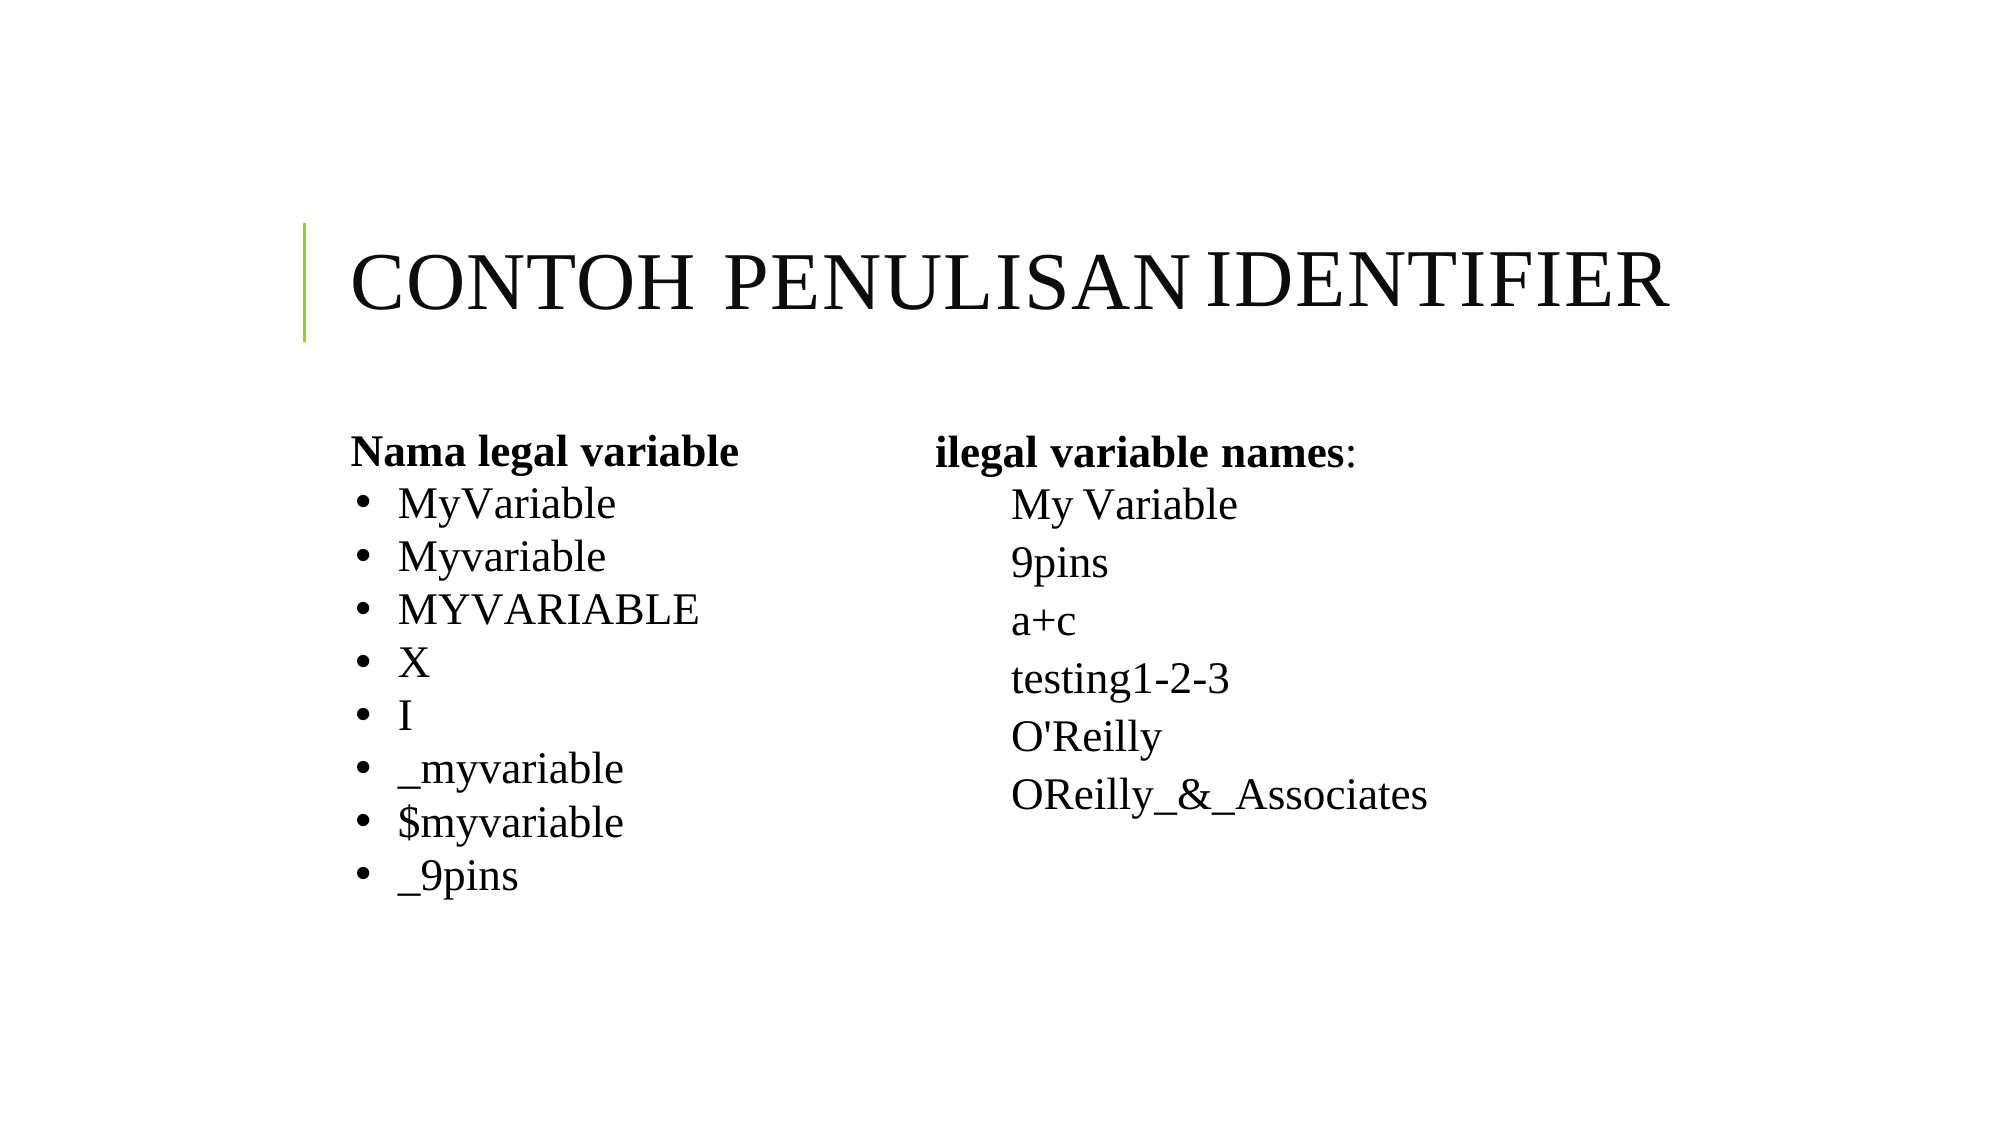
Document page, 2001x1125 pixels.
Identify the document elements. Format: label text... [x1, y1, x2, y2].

text_box ilegal variable names:  My Variable  9pins  a+c  testing1-2-3  O'Reilly  OReilly_&_Associates [933, 437, 1623, 937]
text_box Nama legal variable MyVariable Myvariable MYVARIABLE X I _myvariable $myvariable _9pins [348, 437, 861, 959]
text_box CONTOH PENULISAN [348, 242, 1266, 330]
text_box IDENTIFIER [1203, 238, 1841, 326]
